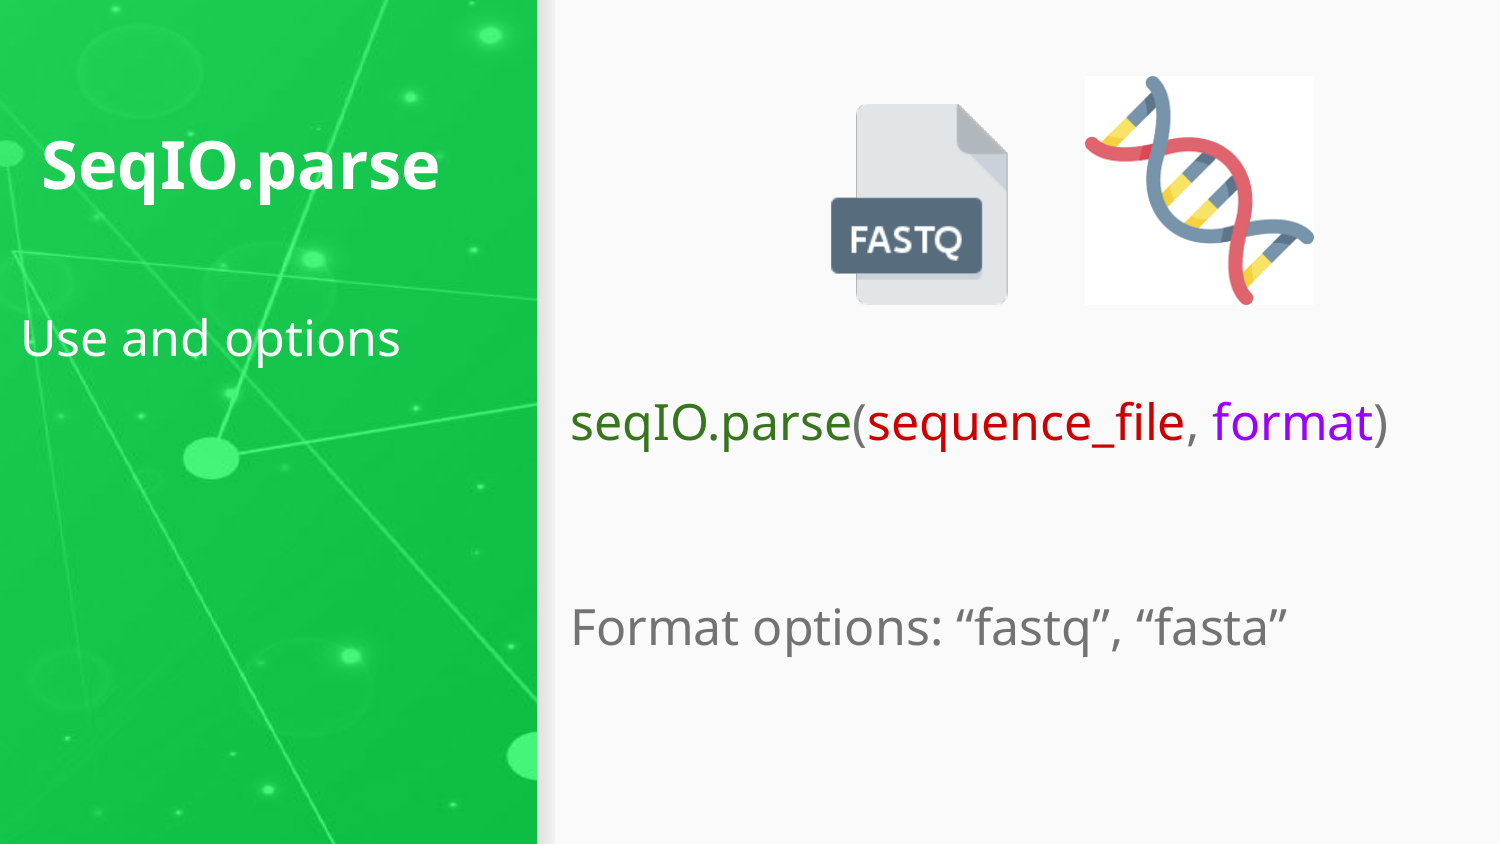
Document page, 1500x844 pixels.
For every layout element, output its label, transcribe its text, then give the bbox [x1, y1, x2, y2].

picture [819, 104, 1020, 306]
picture [1085, 76, 1315, 306]
text_box seqIO.parse(sequence_file, format) Format options: “fastq”, “fasta” [555, 264, 1500, 685]
list Use and options [4, 282, 510, 376]
title SeqIO.parse [26, 58, 488, 282]
picture [0, 0, 537, 844]
